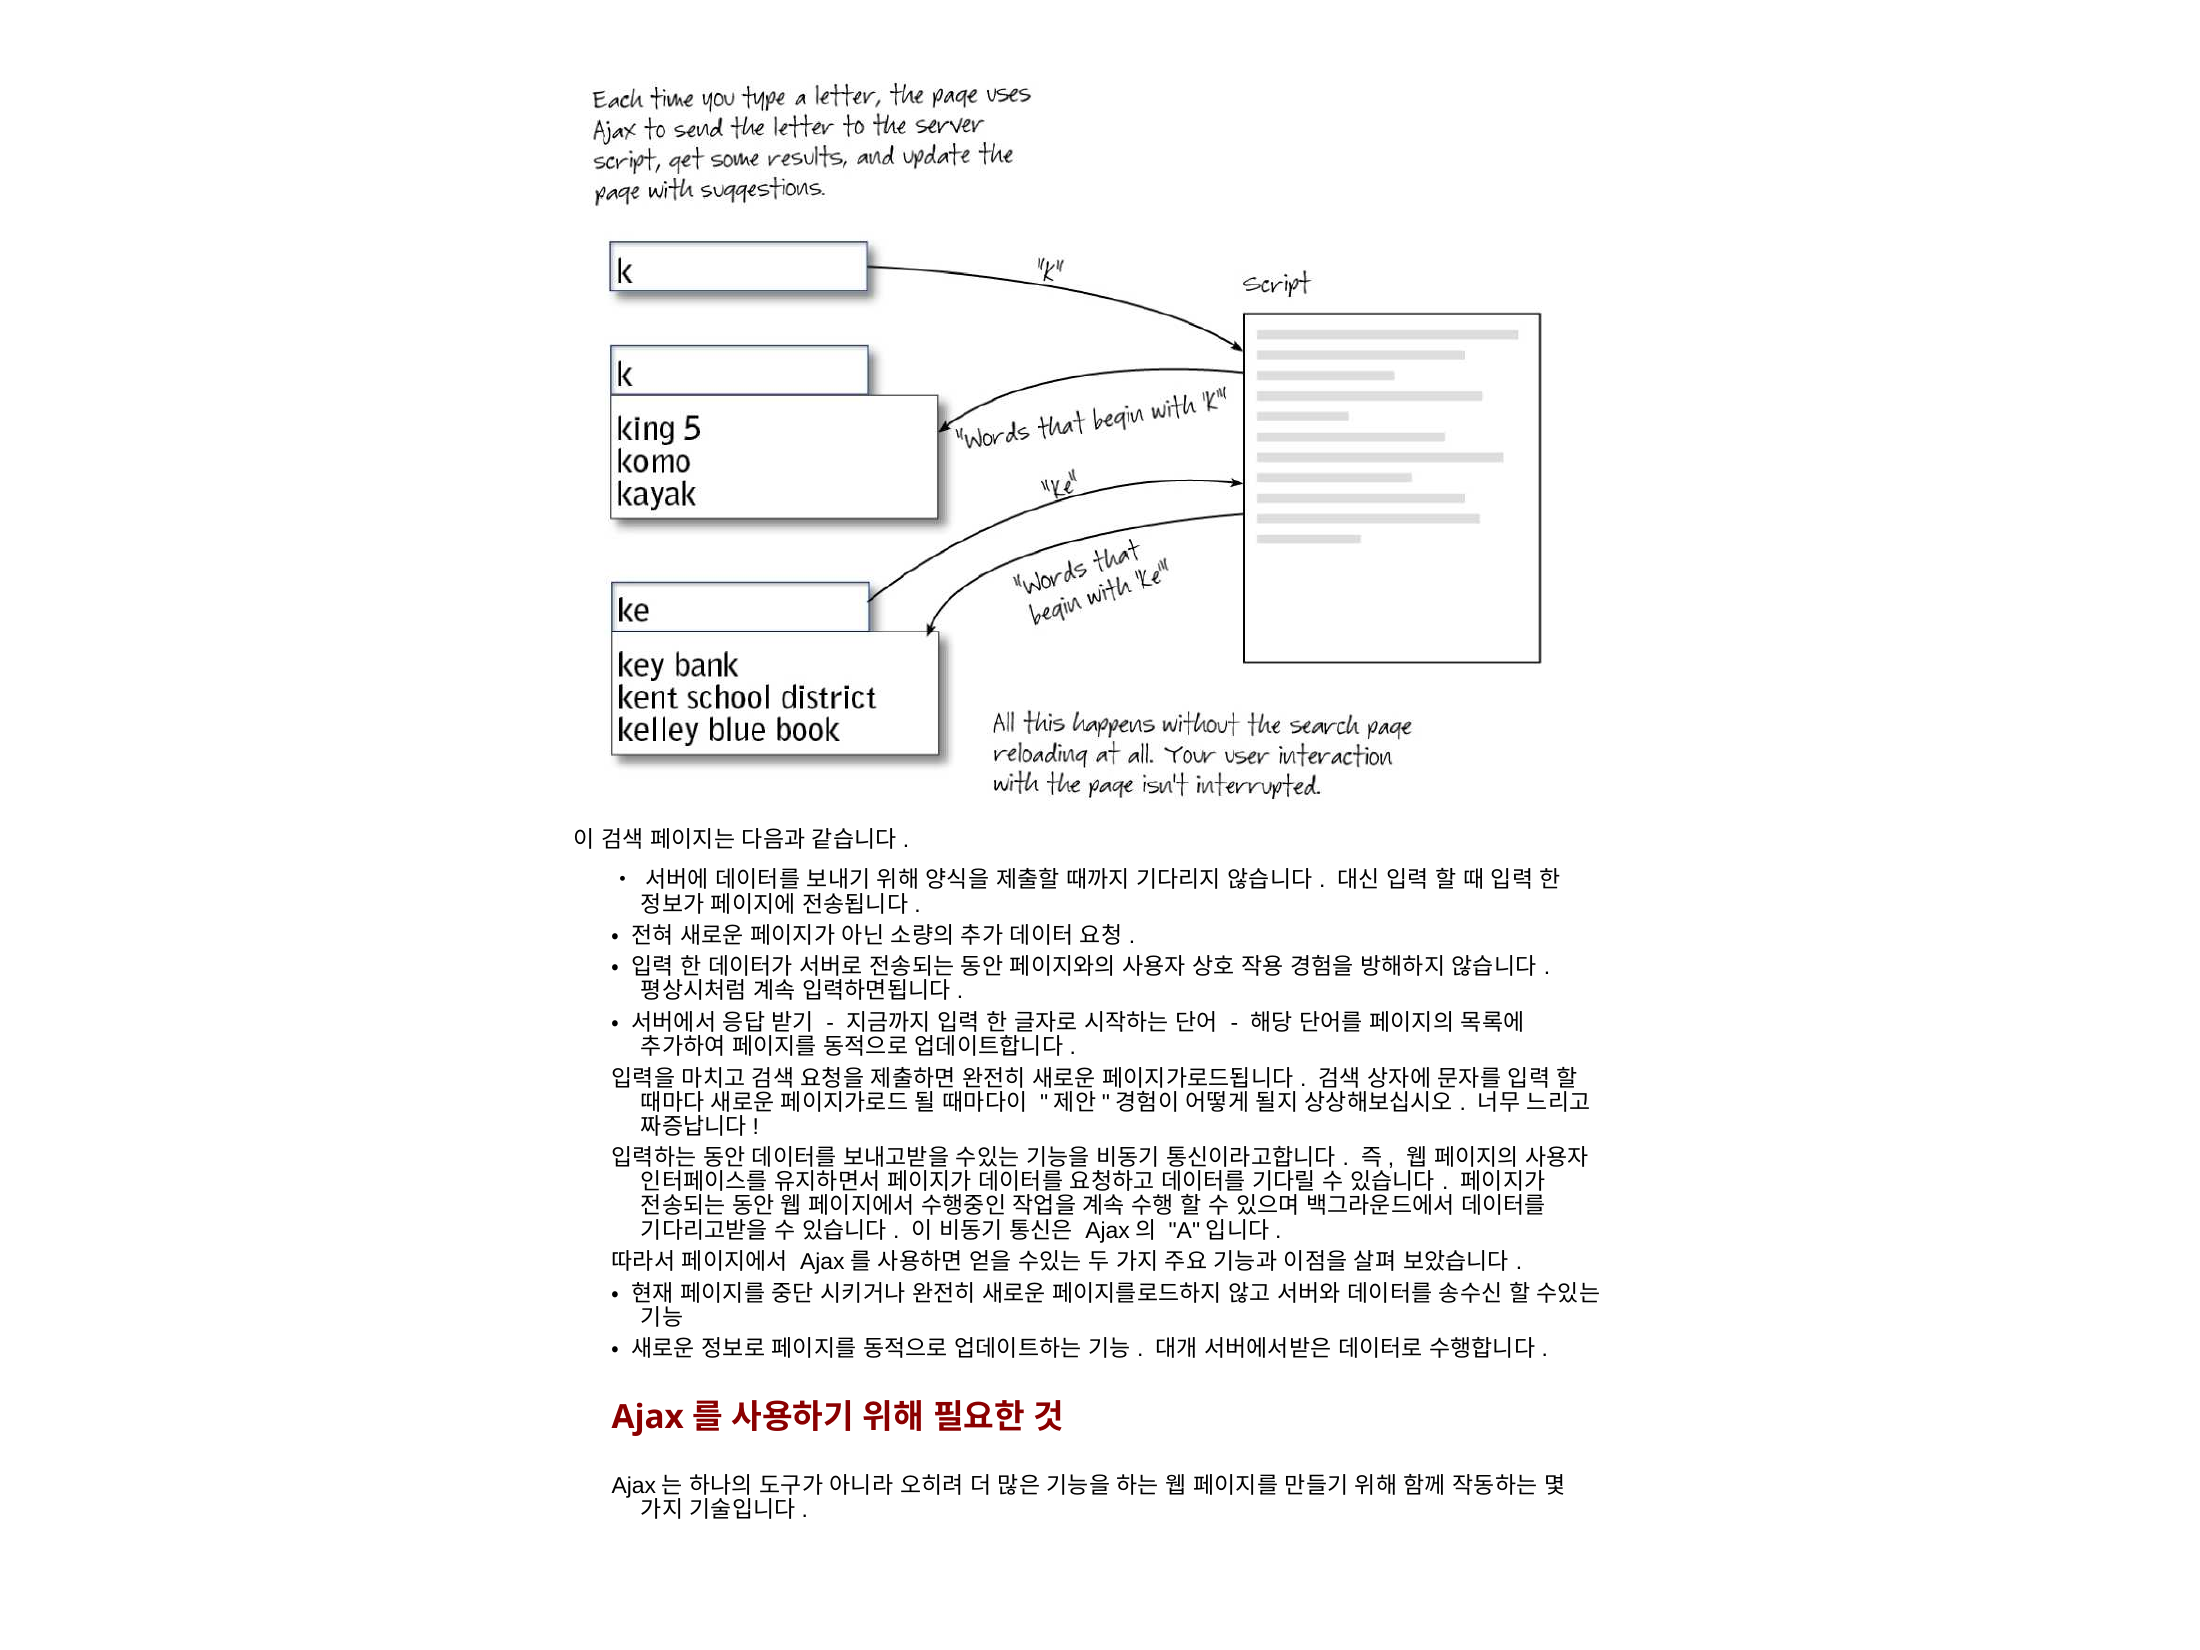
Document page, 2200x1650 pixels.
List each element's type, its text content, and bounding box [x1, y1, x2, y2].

picture [573, 58, 1549, 828]
text_box 이 검색 페이지는 다음과 같습니다. [574, 835, 757, 849]
text_box • 서버에 데이터를 보내기 위해 양식을 제출할 때까지 기다리지 않습니다. 대신 입력 할 때 입력 한 정보가 페이지에 전송됩니다. • 전혀 새로운 페이지가 아닌 소량의 추가 데이터 요청. • 입력 한 데이터가 서버로 전송되는 동안 페이지와의 사용자 상호 작용 경험을 방해하지 않습니다. 평상시처럼 계속 입력하면됩니다. • 서버에서 응답 받기 - 지금까지 입력 한 글자로 시작하는 단어 - 해당 단어를 페이지의 목록에 추가하여 페이지를 동적으로 업데이트합니다. 입력을 마치고 검색 요청을 제출하면 완전히 새로운 페이지가로드됩니다. 검색 상자에 문자를 입력 할 때마다 새로운 페이지가로드 될 때마다이 "제안"경험이 어떻게 될지 상상해보십시오. 너무 느리고 짜증납니다! 입력하는 동안 데이터를 보내고받을 수있는 기능을 비동기 통신이라고합니다. 즉, 웹 페이지의 사용자 인터페이스를 유지하면서 페이지가 데이터를 요청하고 데이터를 기다릴 수 있습니다. 페이지가 전송되는 동안 웹 페이지에서 수행중인 작업을 계속 수행 할 수 있으며 백그라운드에서 데이터를 기다리고받을 수 있습니다. 이 비동기 통신은 Ajax의 "A"입니다. 따라서 페이지에서 Ajax를 사용하면 얻을 수있는 두 가지 주요 기능과 이점을 살펴 보았습니다. • 현재 페이지를 중단 시키거나 완전히 새로운 페이지를로드하지 않고 서버와 데이터를 송수신 할 수있는 기능 • 새로운 정보로 페이지를 동적으로 업데이트하는 기능. 대개 서버에서받은 데이터로 수행합니다. Ajax를 사용하기 위해 필요한 것 Ajax는 하나의 도구가 아니라 오히려 더 많은 기능을 하는 웹 페이지를 만들기 위해 함께 작동하는 몇 가지 기술입니다. [519, 868, 1603, 1569]
